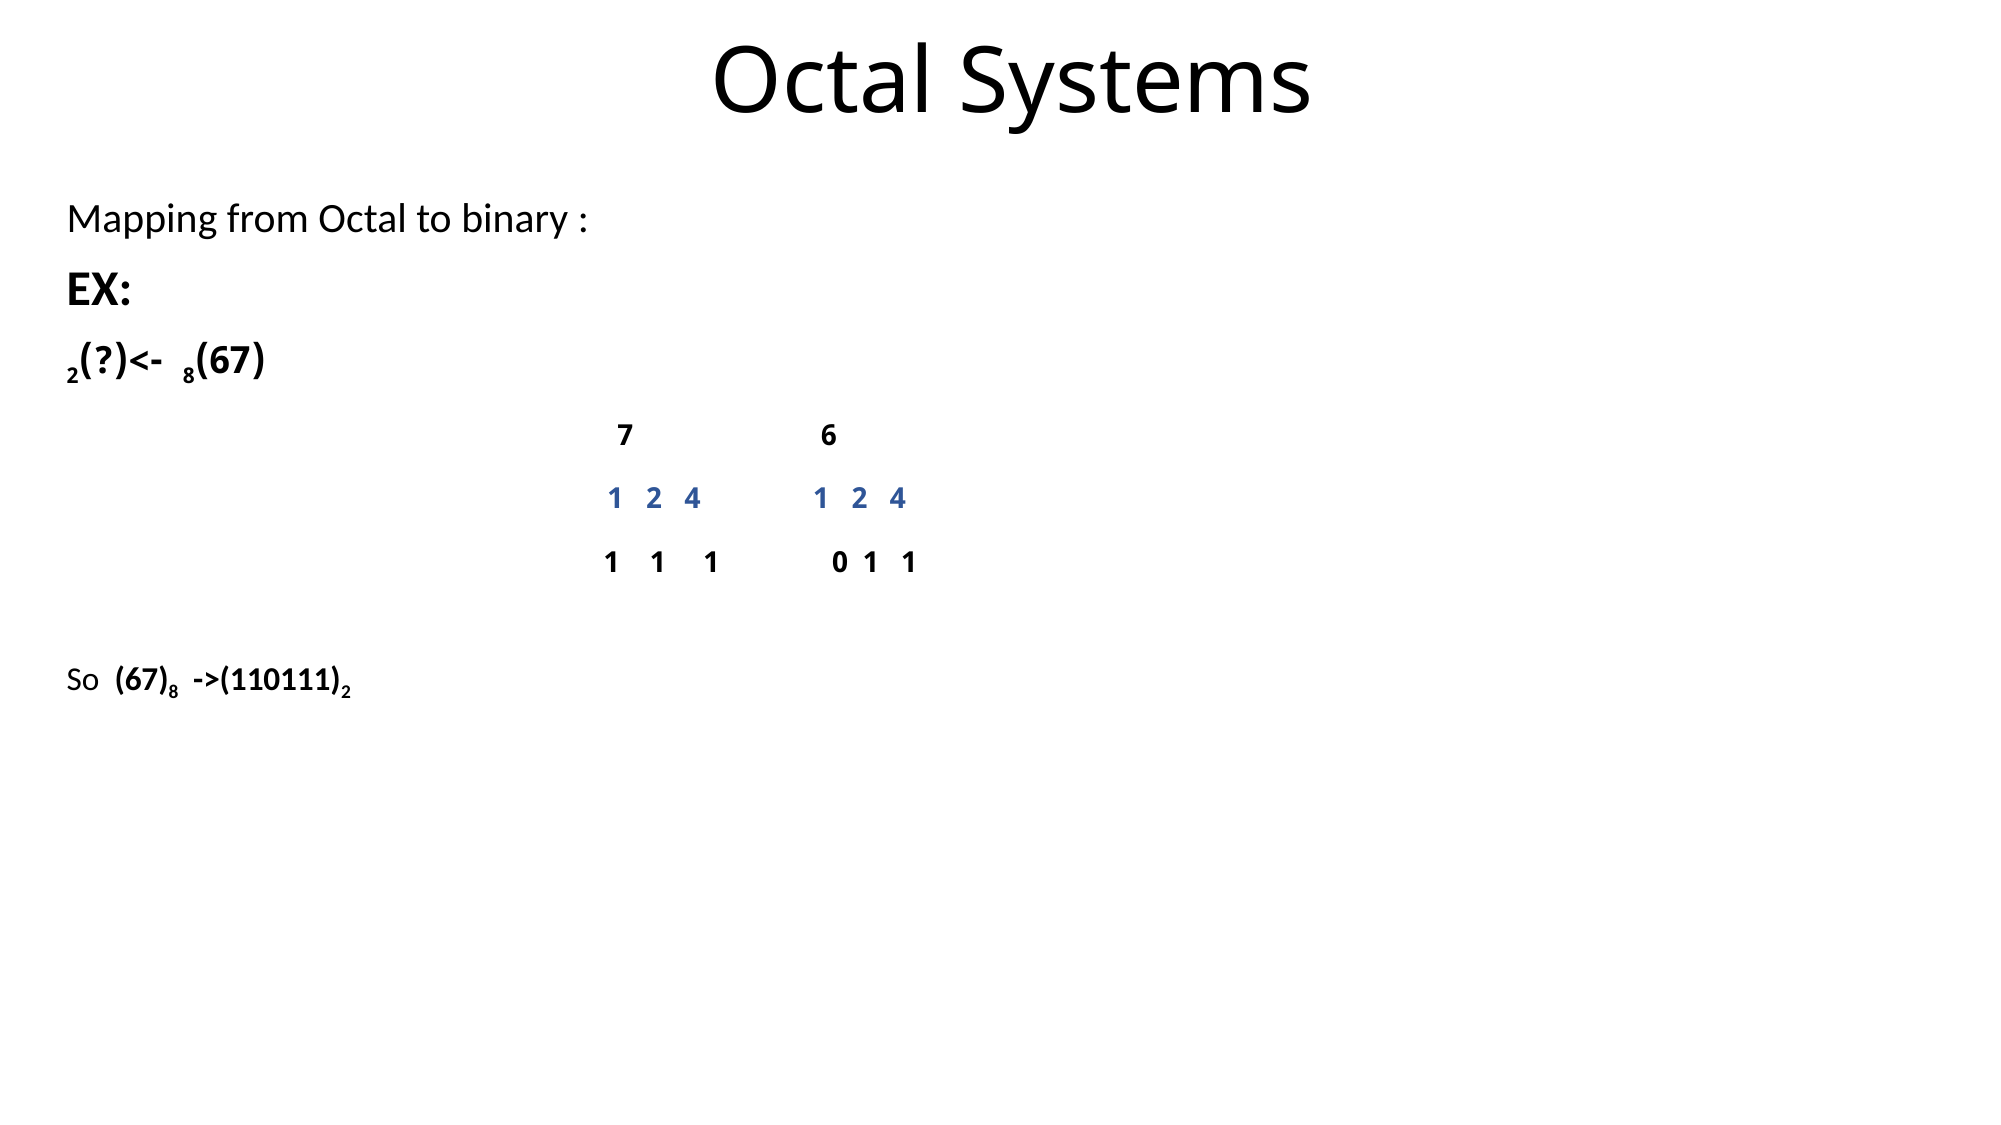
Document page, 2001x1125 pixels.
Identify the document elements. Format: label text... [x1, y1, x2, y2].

text_box Mapping from Octal to binary : EX: (67)8 ->(?)2 6 7 4 2 1 4 2 1 1 1 0 1 1 1 So (67)8 ->(110111)2 [51, 189, 1402, 1099]
text_box Octal Systems [337, 26, 1688, 214]
